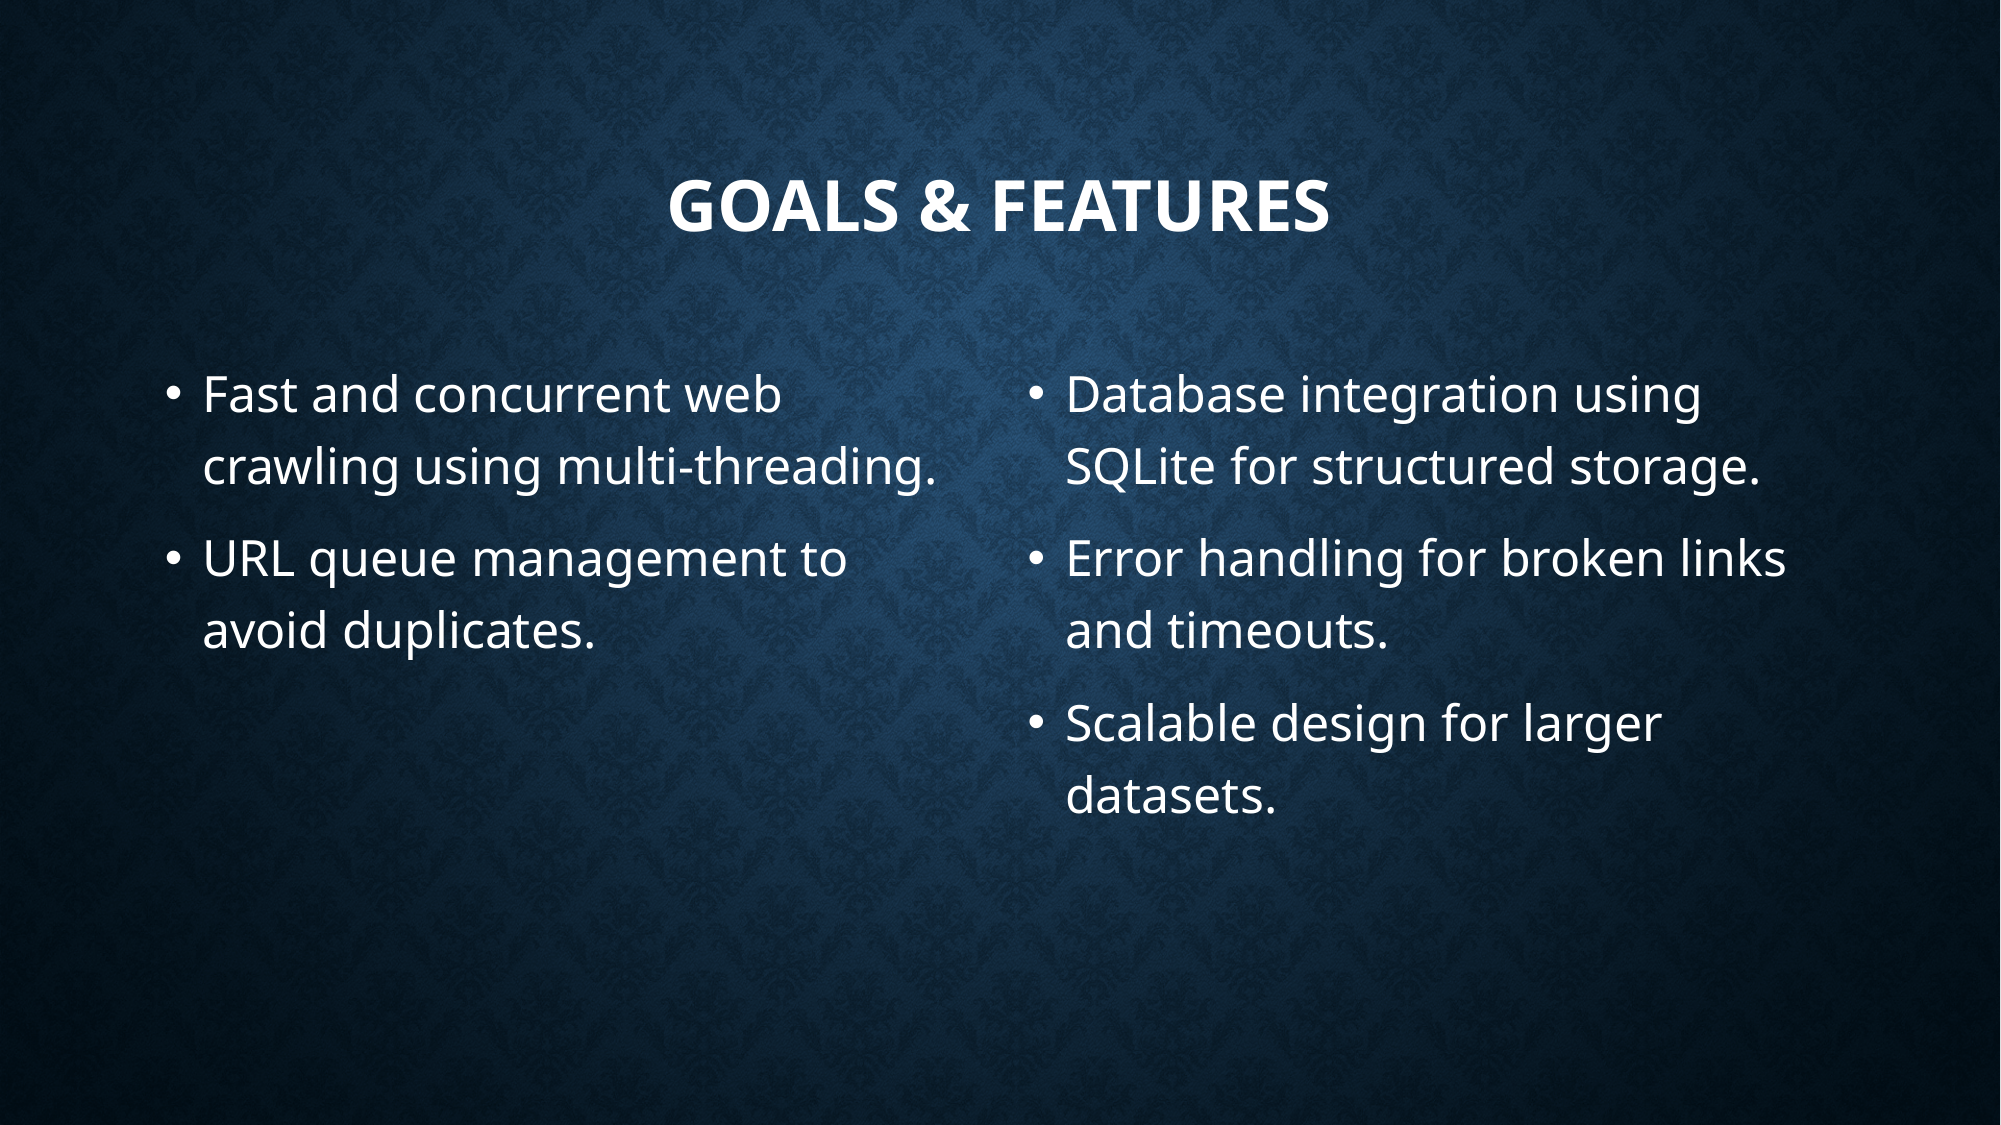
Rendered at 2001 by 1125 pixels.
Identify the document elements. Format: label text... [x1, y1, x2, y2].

title Goals & features [149, 99, 1849, 318]
list Fast and concurrent web crawling using multi-threading. URL queue management to avoid duplicates. [149, 342, 988, 950]
list Database integration using SQLite for structured storage. Error handling for broken links and timeouts. Scalable design for larger datasets. [1012, 342, 1849, 950]
